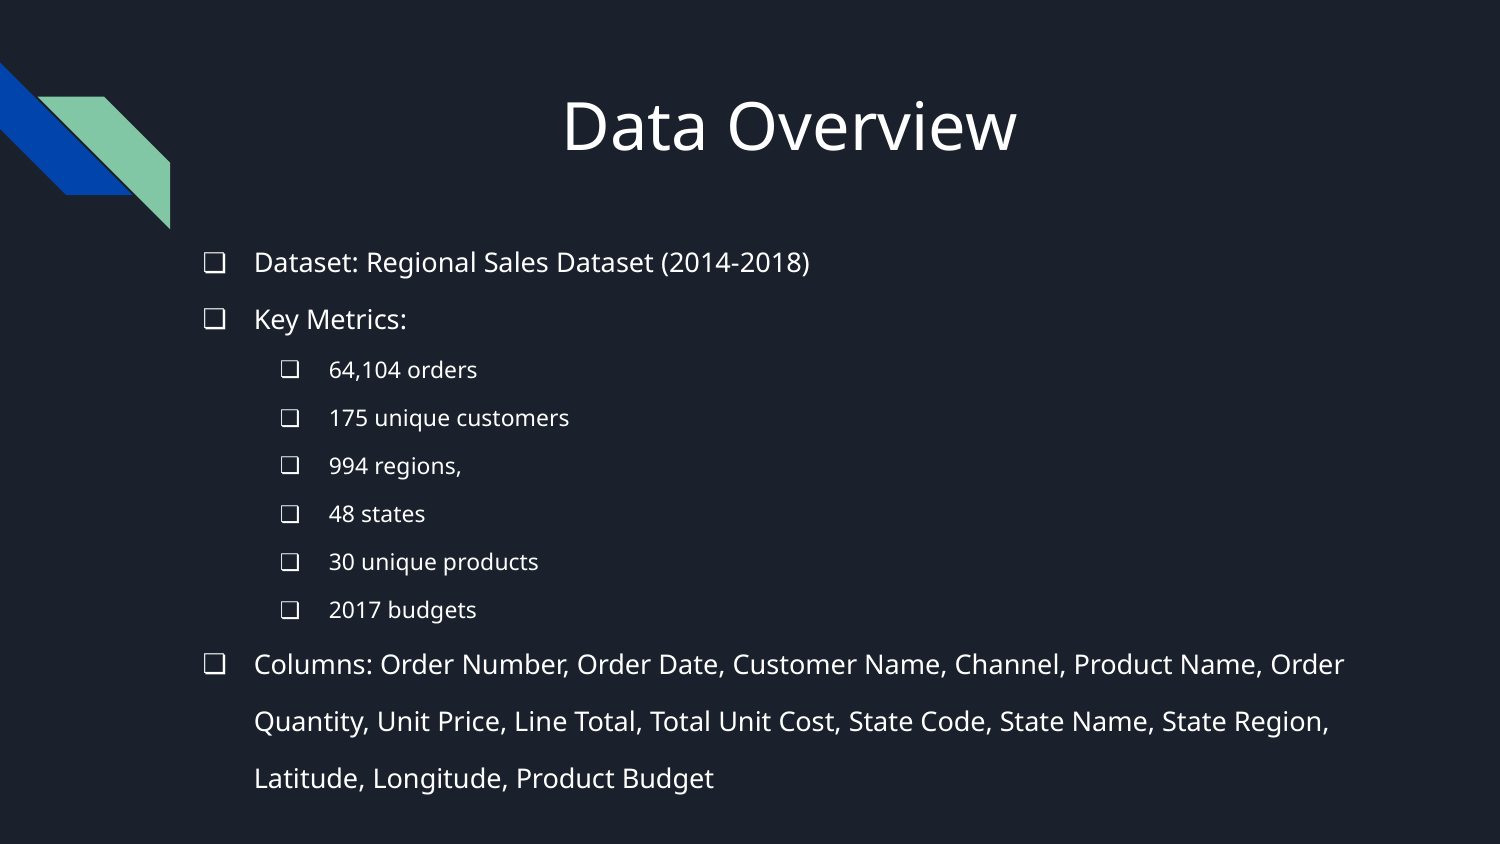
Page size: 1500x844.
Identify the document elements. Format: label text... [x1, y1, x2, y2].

title Data Overview [212, 64, 1368, 206]
list Dataset: Regional Sales Dataset (2014-2018) Key Metrics: 64,104 orders 175 unique customers 994 regions, 48 states 30 unique products 2017 budgets Columns: Order Number, Order Date, Customer Name, Channel, Product Name, Order Quantity, Unit Price, Line Total, Total Unit Cost, State Code, State Name, State Region, Latitude, Longitude, Product Budget [163, 206, 1414, 800]
